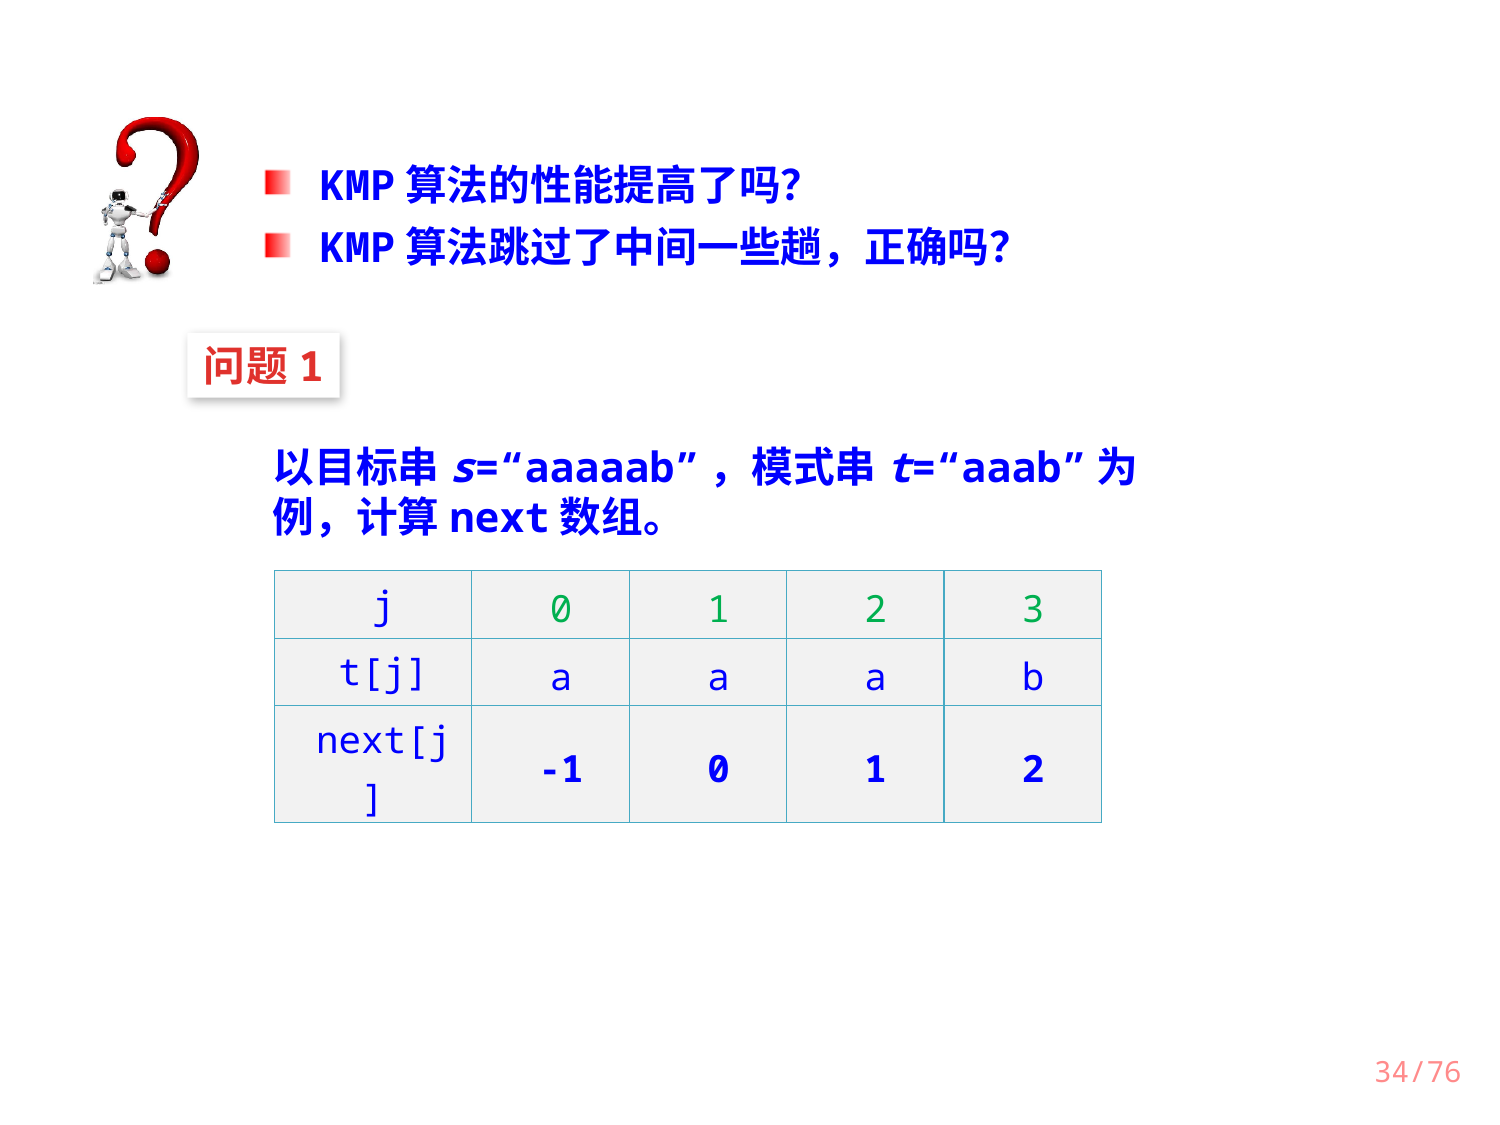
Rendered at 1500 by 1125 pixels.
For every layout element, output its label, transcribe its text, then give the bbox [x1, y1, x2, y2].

picture [263, 231, 294, 261]
table_cell b [945, 639, 1101, 705]
table_cell t[j] [275, 639, 471, 705]
table_header 2 [787, 571, 943, 638]
text_box 以目标串s=“aaaaab”，模式串t=“aaab”为例，计算next数组。 [257, 433, 1172, 549]
table_cell a [472, 639, 629, 705]
picture [263, 168, 294, 198]
slide_number 34/76 [1317, 1042, 1477, 1103]
text_box KMP算法的性能提高了吗？ KMP算法跳过了中间一些趟，正确吗？ [232, 138, 1068, 291]
table_cell a [630, 639, 786, 705]
table_cell -1 [472, 706, 629, 822]
table_header 1 [630, 571, 786, 638]
table_header j [275, 571, 471, 638]
table_header 0 [472, 571, 629, 638]
text_box 问题1 [185, 331, 342, 400]
table_cell next[j] [275, 706, 471, 822]
table_cell a [787, 639, 943, 705]
picture [93, 116, 200, 286]
table_cell 2 [945, 706, 1101, 822]
table_header 3 [945, 571, 1101, 638]
table_cell 0 [630, 706, 786, 822]
table_cell 1 [787, 706, 943, 822]
